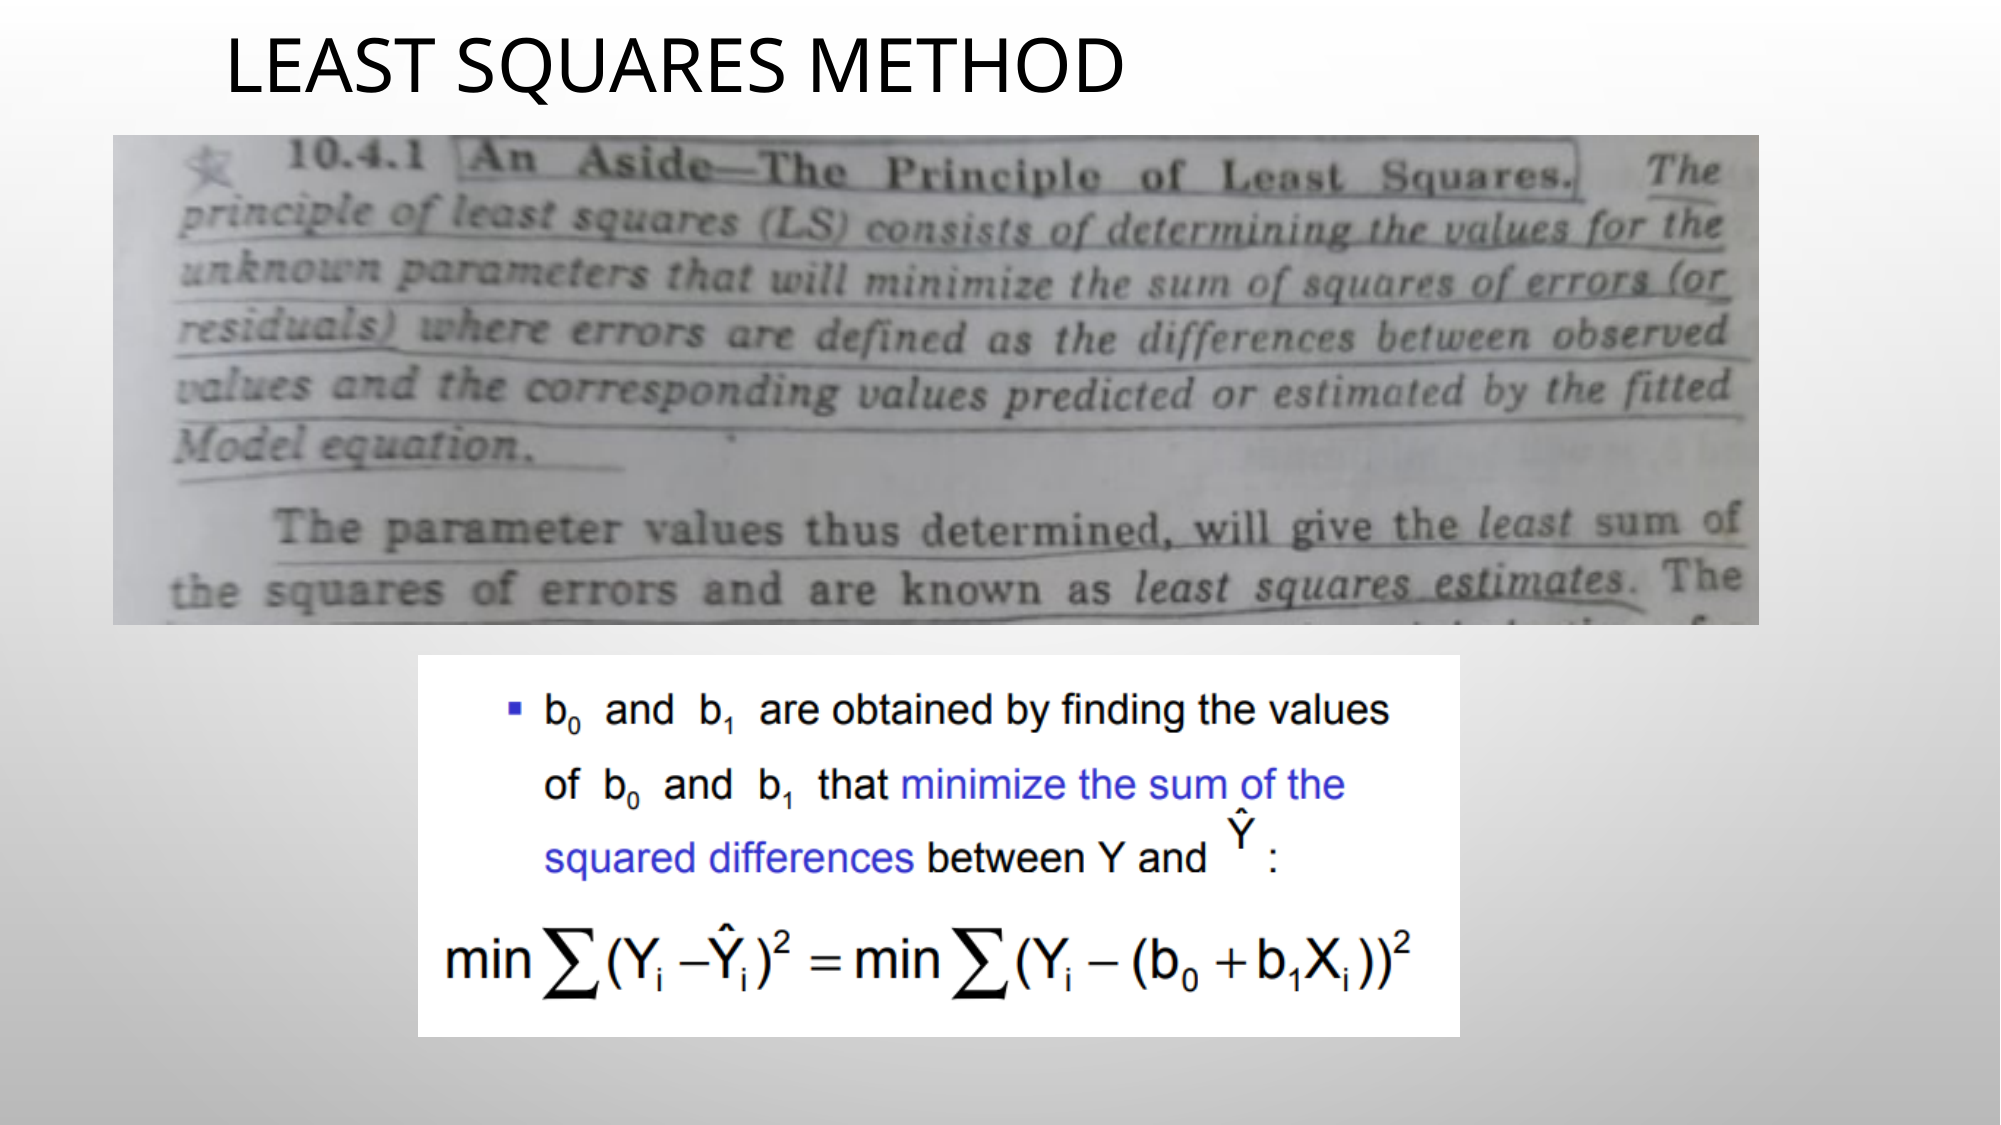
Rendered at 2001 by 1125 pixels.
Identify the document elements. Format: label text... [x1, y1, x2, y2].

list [418, 655, 1461, 1037]
picture [0, 0, 2000, 1125]
title Least Squares Method [42, 0, 1310, 136]
